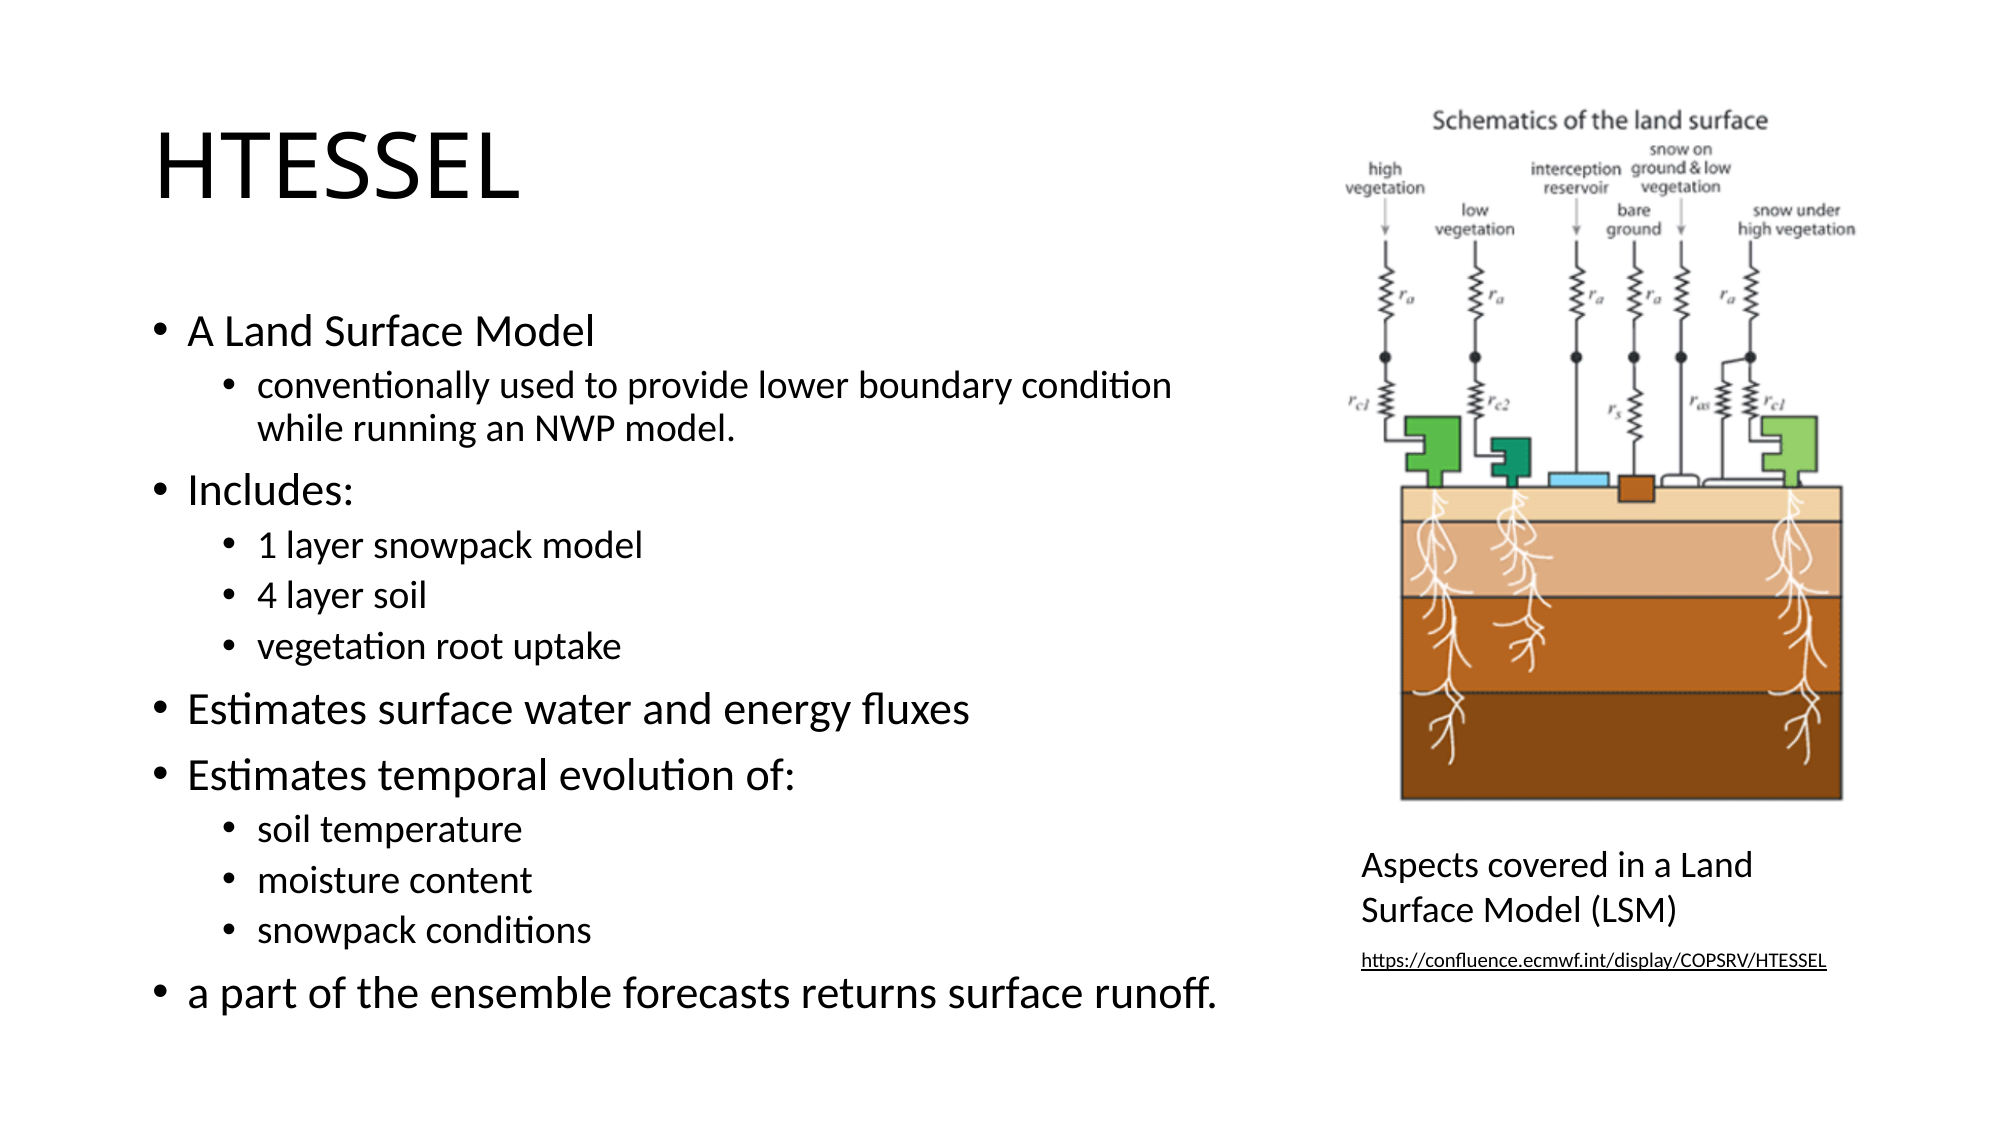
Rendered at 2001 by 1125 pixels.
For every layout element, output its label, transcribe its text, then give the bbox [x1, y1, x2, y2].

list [1344, 102, 1863, 816]
title HTESSEL [137, 59, 1863, 278]
list A Land Surface Model conventionally used to provide lower boundary condition while running an NWP model. Includes: 1 layer snowpack model 4 layer soil vegetation root uptake Estimates surface water and energy fluxes Estimates temporal evolution of: soil temperature moisture content snowpack conditions a part of the ensemble forecasts returns surface runoff. [137, 299, 1264, 1031]
text_box Aspects covered in a Land Surface Model (LSM) https://confluence.ecmwf.int/display/COPSRV/HTESSEL [1346, 833, 1863, 983]
